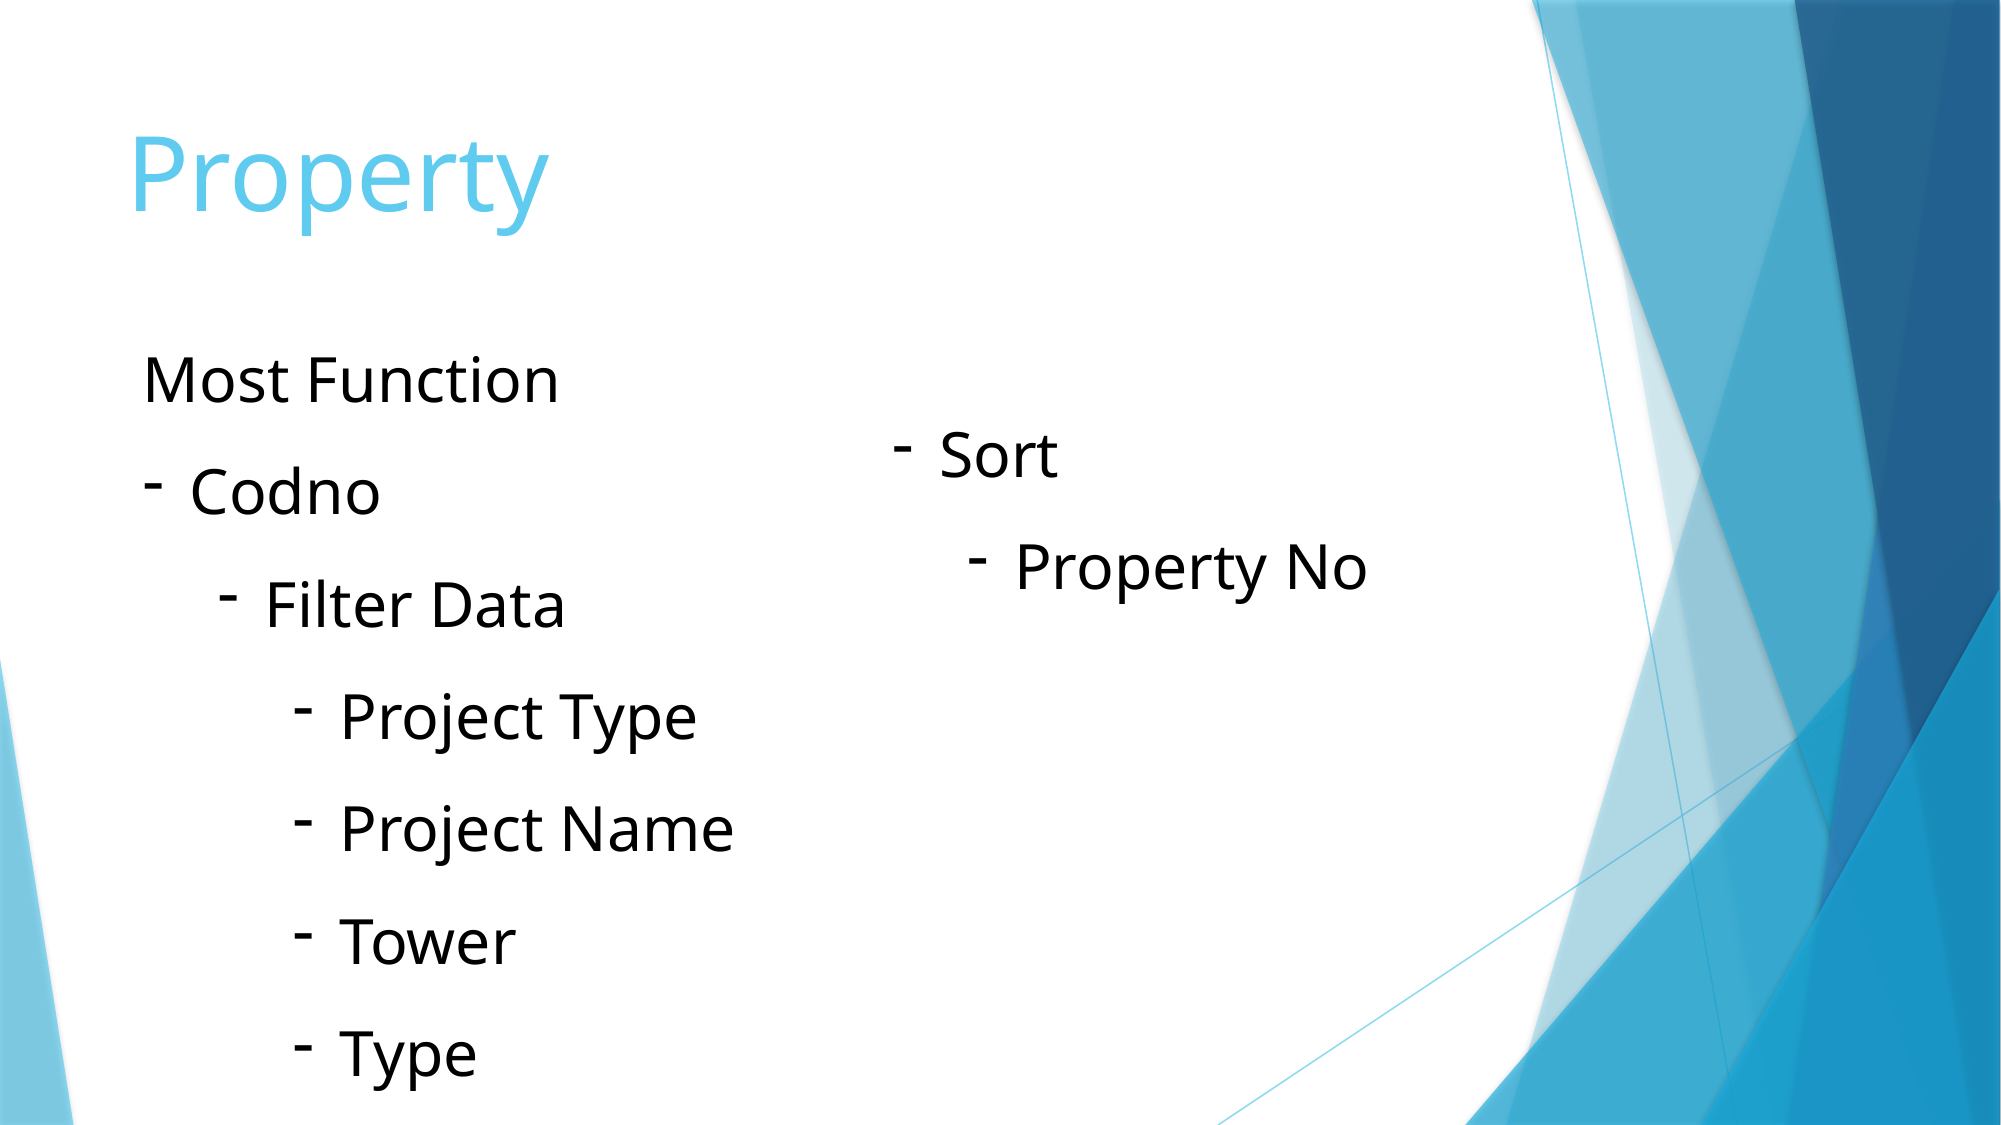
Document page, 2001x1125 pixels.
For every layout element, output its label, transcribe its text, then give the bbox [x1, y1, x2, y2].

title Property [111, 99, 1522, 317]
text_box Most Function Codno Filter Data Project Type Project Name Tower Type [128, 295, 864, 1125]
text_box Sort Property No [802, 295, 1539, 722]
